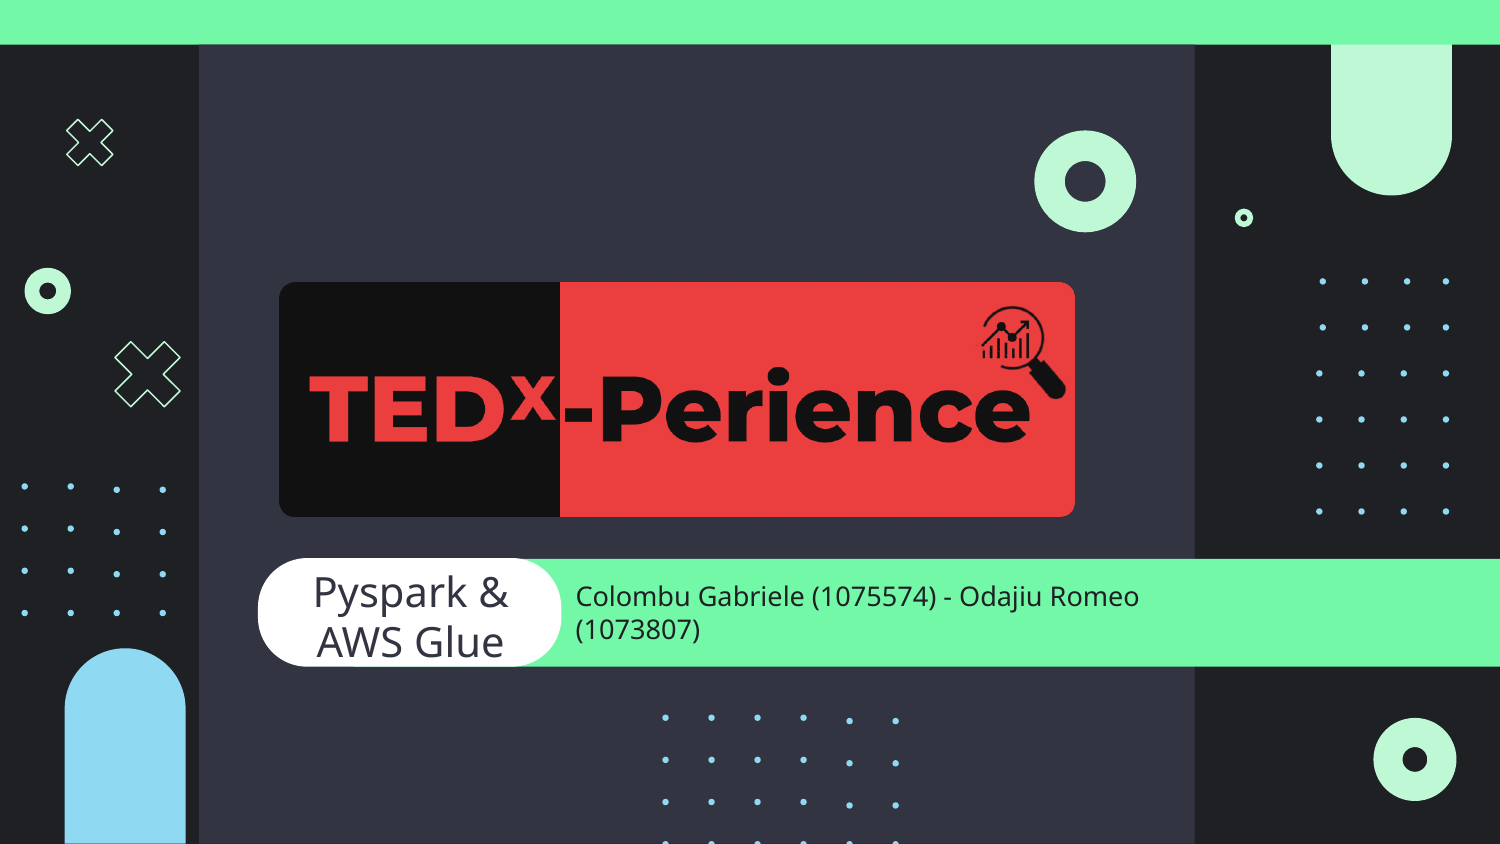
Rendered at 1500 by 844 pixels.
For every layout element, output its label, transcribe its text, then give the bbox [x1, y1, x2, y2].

subtitle Colombu Gabriele (1075574) - Odajiu Romeo (1073807) [560, 578, 1276, 646]
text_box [662, 714, 900, 844]
text_box Pyspark & AWS Glue [258, 558, 561, 666]
text_box [353, 558, 1500, 667]
text_box [1046, 142, 1124, 220]
picture [279, 281, 1075, 517]
text_box [198, 44, 1195, 844]
text_box [115, 341, 181, 407]
